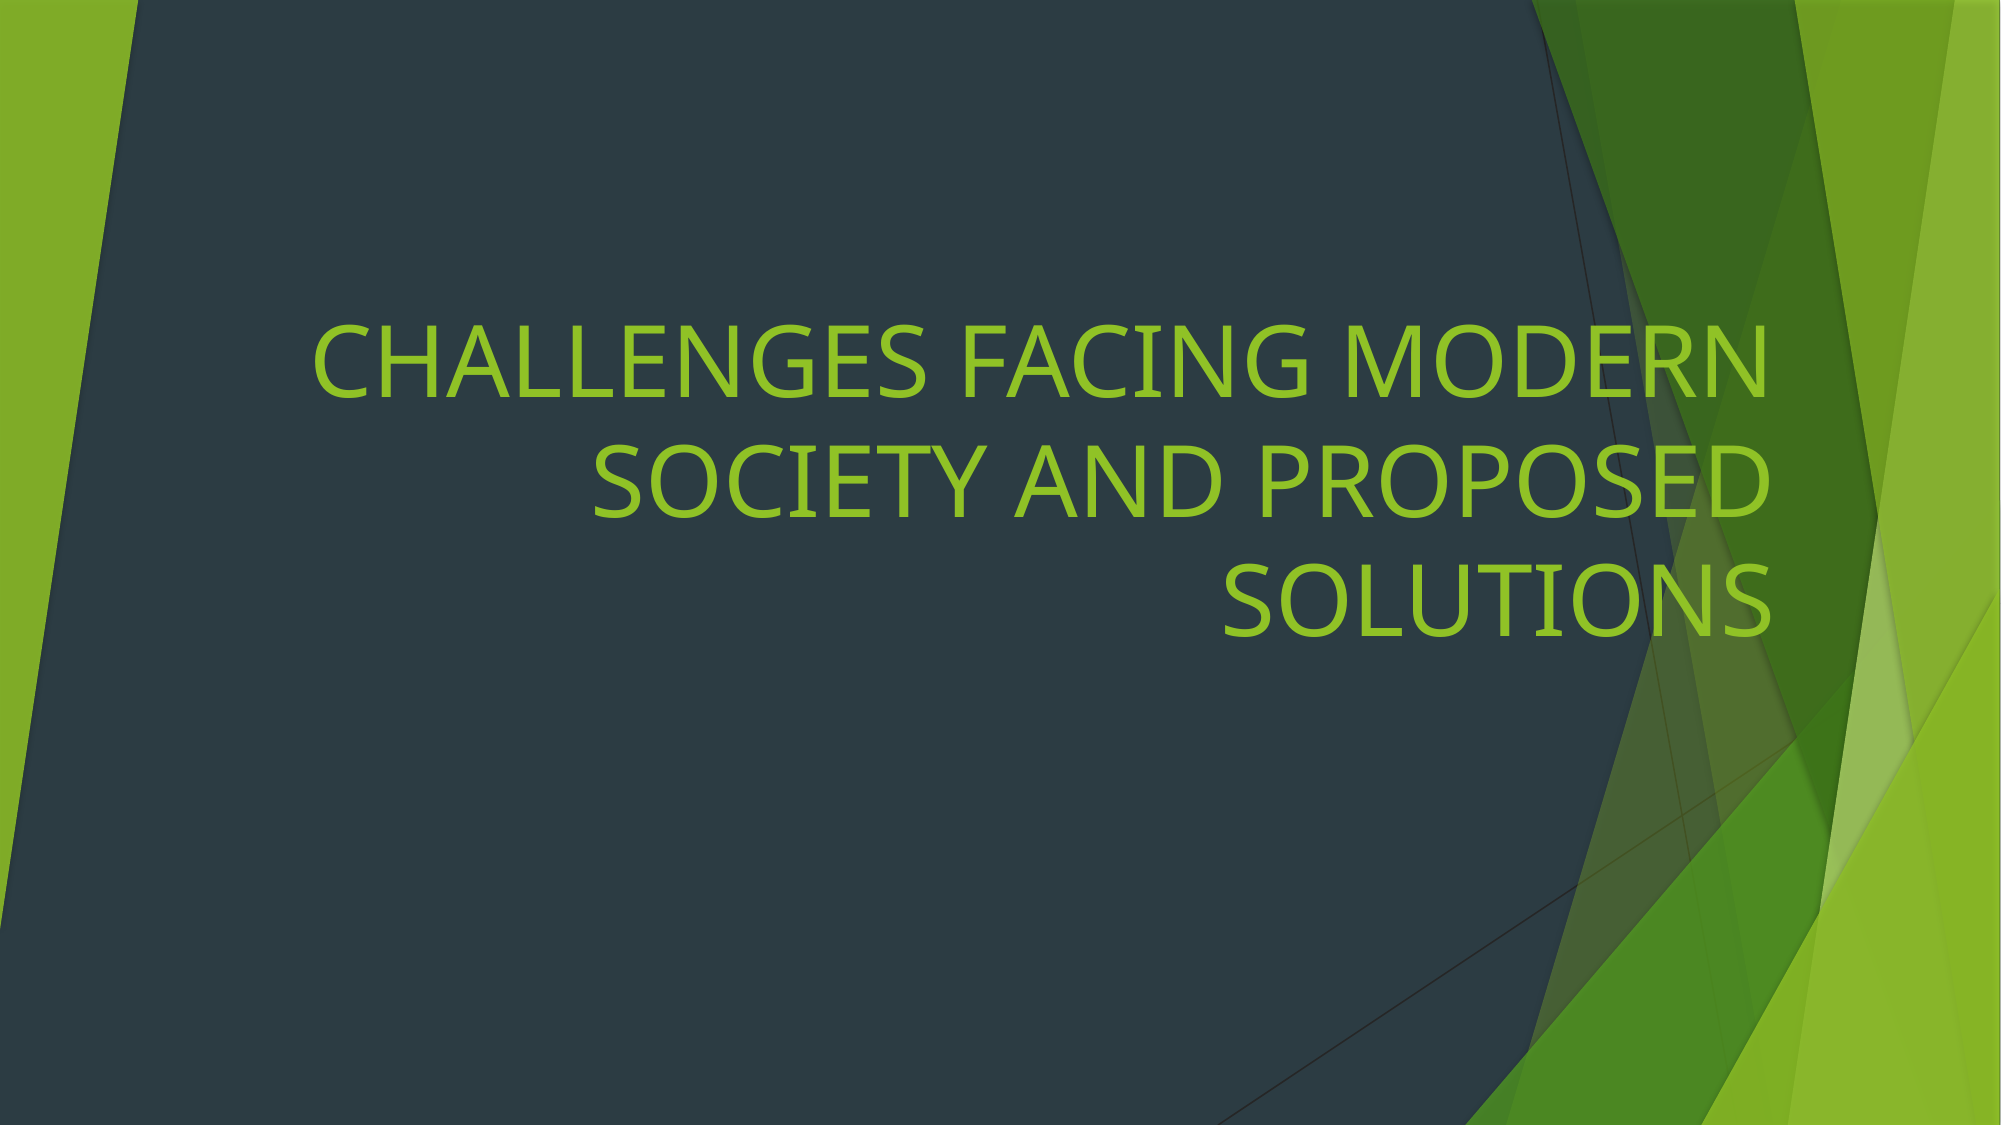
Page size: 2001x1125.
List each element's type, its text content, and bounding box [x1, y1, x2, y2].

title CHALLENGES FACING MODERN SOCIETY AND PROPOSED SOLUTIONS [247, 394, 1792, 665]
